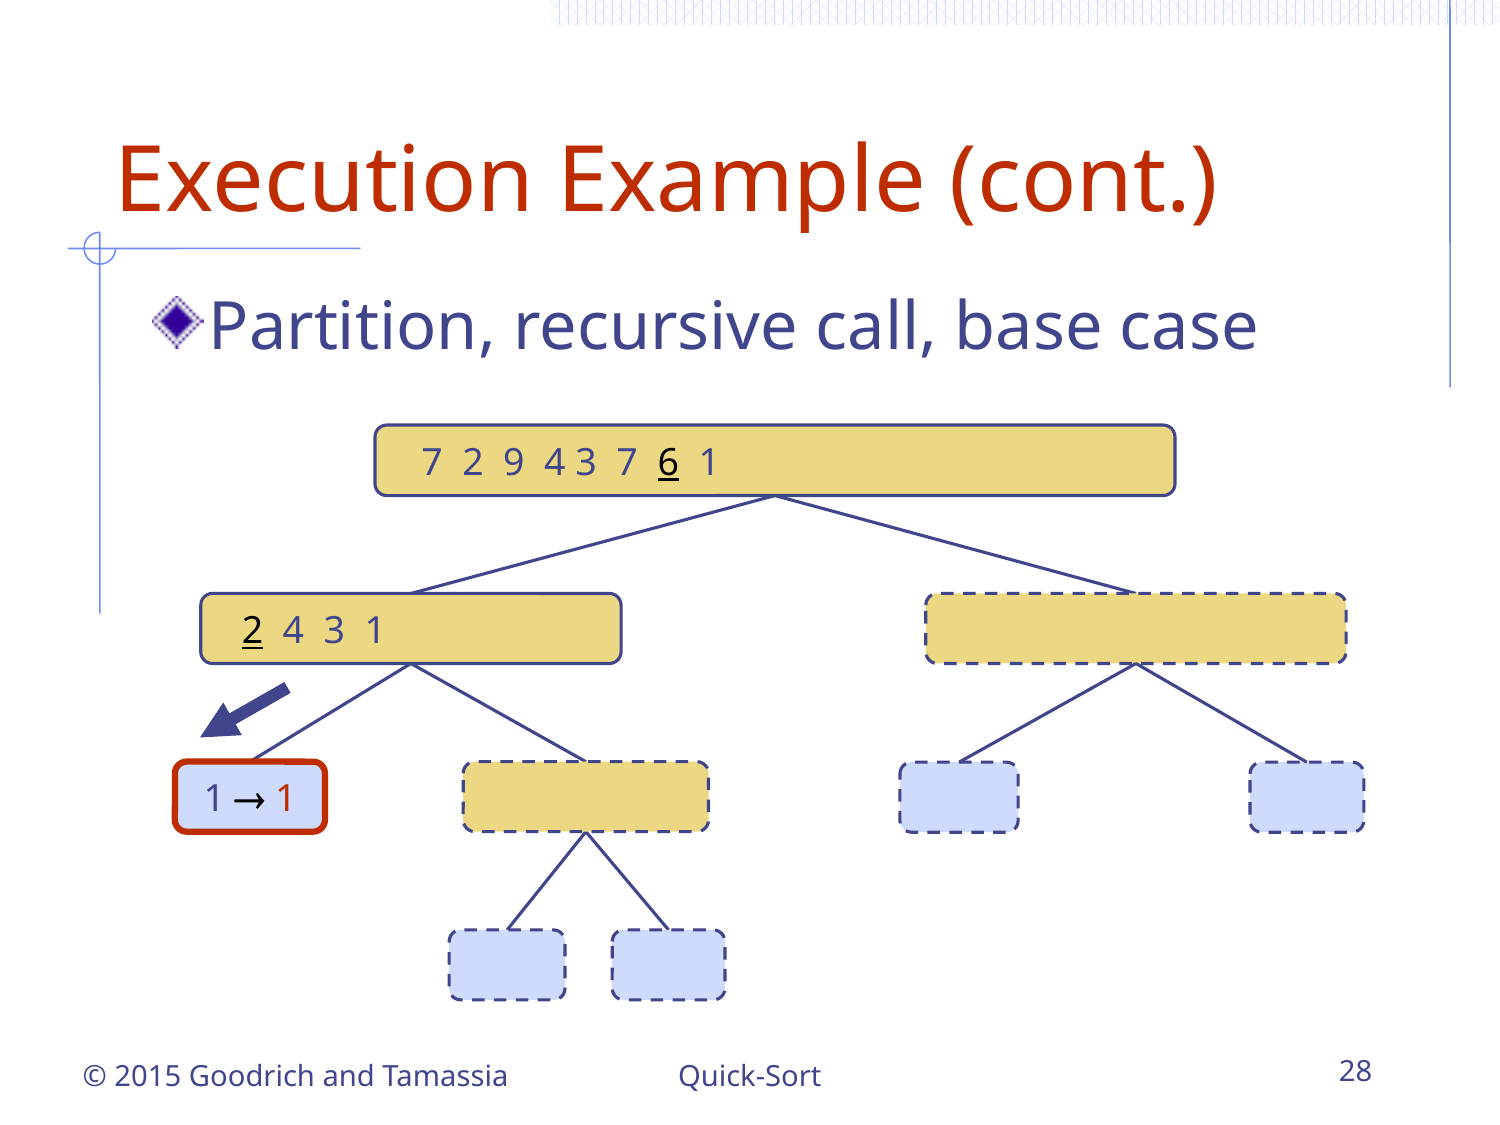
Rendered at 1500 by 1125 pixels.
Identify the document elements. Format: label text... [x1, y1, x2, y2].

text_box 7 2 9 4 3 7 6 1   1 2 3 4 6 7 8 9 [375, 425, 1176, 496]
text_box 4  4 [612, 929, 725, 1000]
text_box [1135, 664, 1308, 761]
text_box 8  8 [1249, 762, 1364, 833]
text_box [958, 664, 1134, 761]
text_box 2 4 3 1  2 4 7 [200, 593, 622, 664]
text_box 1  1 [174, 761, 325, 832]
text_box 3  3 [899, 762, 1019, 833]
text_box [249, 664, 409, 759]
text_box 9  9 [449, 929, 566, 1000]
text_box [410, 664, 587, 761]
list Partition, recursive call, base case [137, 275, 1413, 388]
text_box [410, 496, 773, 593]
text_box 9 4  4 9 [463, 761, 709, 832]
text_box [506, 833, 583, 929]
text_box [774, 496, 1137, 593]
slide_number 28 [1074, 1024, 1388, 1101]
text_box [199, 712, 244, 738]
footer Quick-Sort [512, 1024, 988, 1101]
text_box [585, 833, 669, 929]
text_box 3 8 6 1  1 3 8 6 [925, 593, 1347, 664]
picture [152, 296, 204, 349]
title Execution Example (cont.) [99, 50, 1375, 238]
